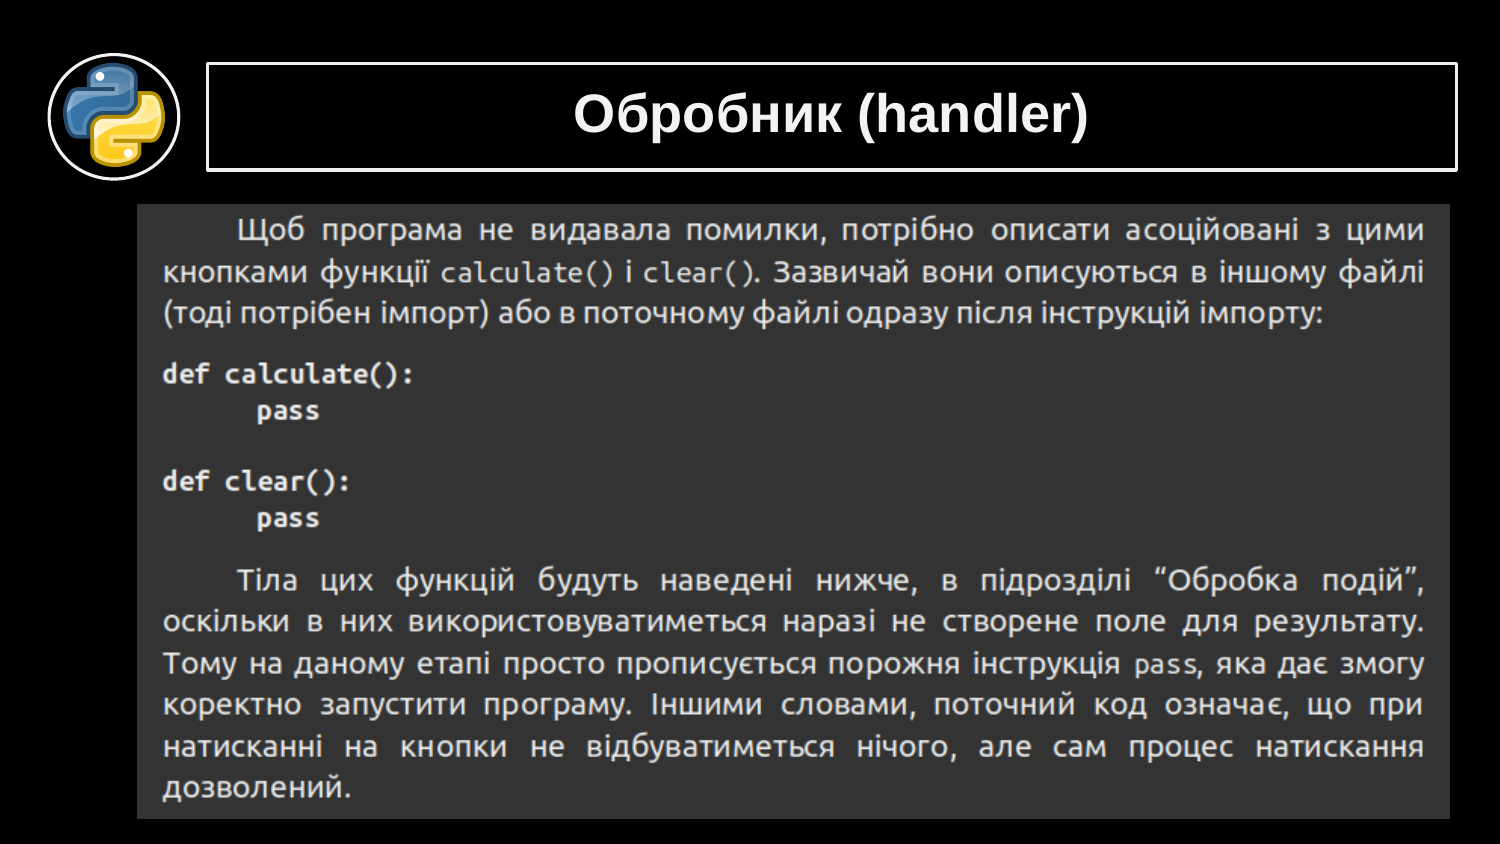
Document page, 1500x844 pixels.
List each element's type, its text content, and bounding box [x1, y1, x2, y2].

text_box Обробник (handler) [207, 63, 1457, 171]
text_box [92, 54, 136, 58]
picture [56, 60, 172, 177]
picture [137, 203, 1450, 819]
